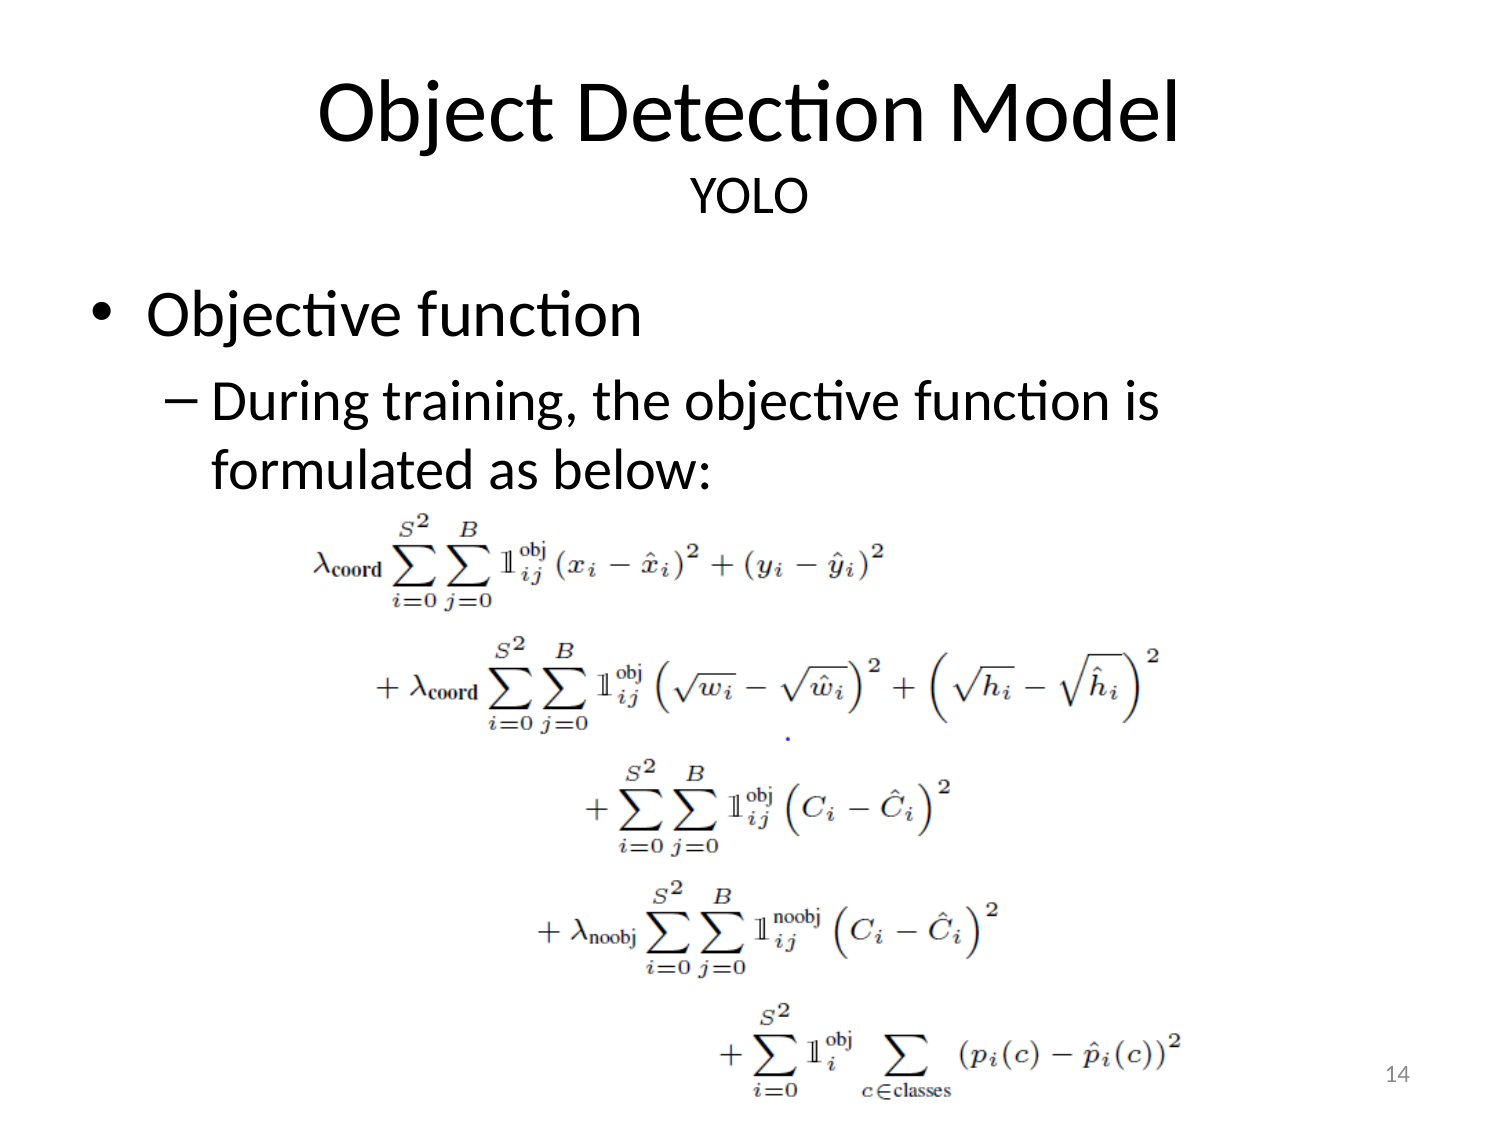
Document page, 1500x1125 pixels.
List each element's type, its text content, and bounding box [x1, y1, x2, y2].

title Object Detection Model YOLO [75, 45, 1425, 233]
list Objective function During training, the objective function is formulated as below: [75, 262, 1425, 1005]
picture [299, 508, 1201, 1108]
slide_number 14 [1205, 1042, 1425, 1103]
